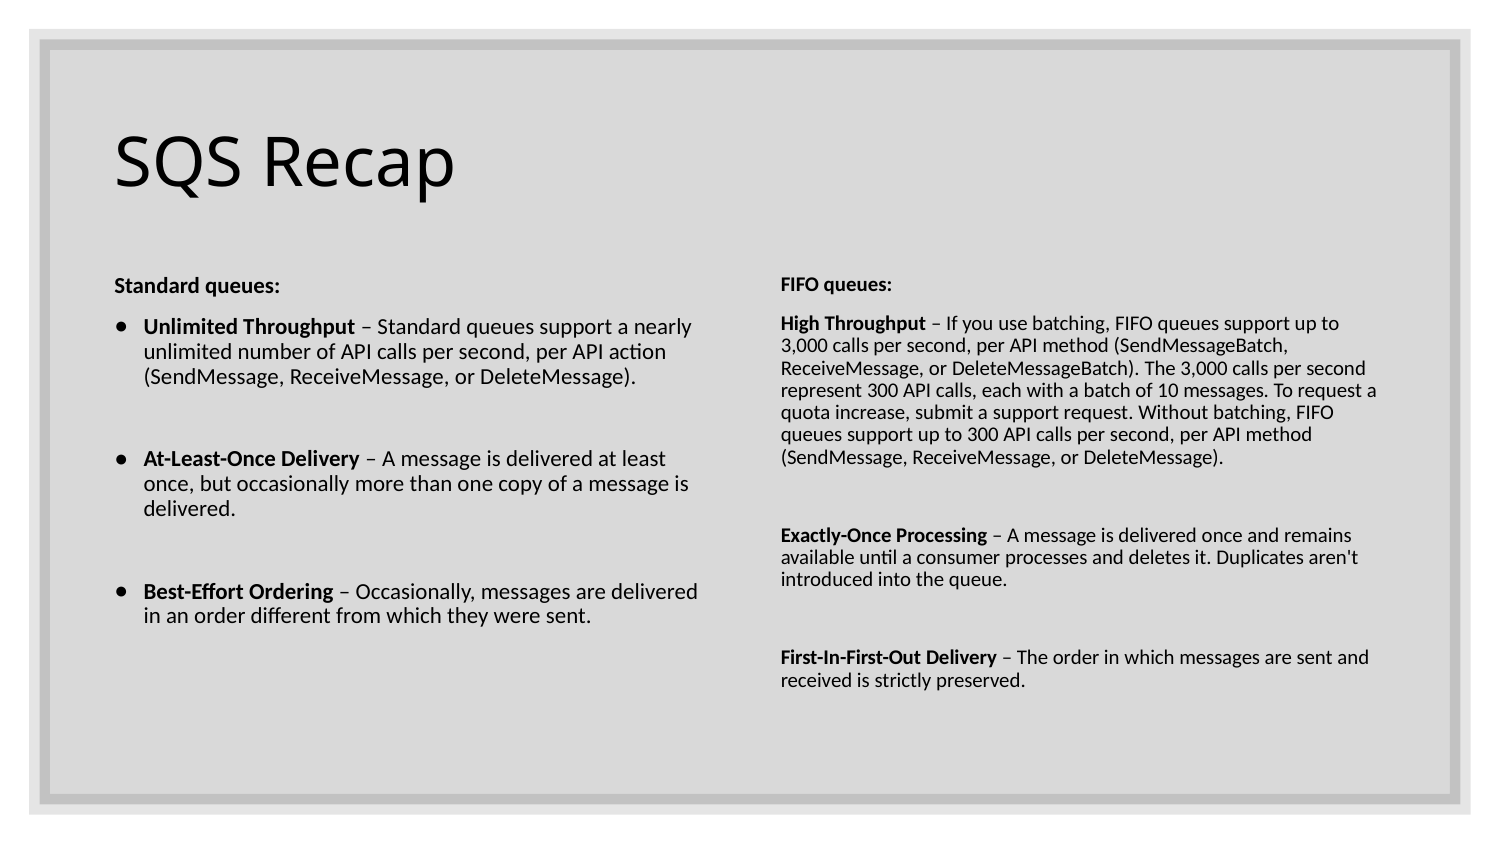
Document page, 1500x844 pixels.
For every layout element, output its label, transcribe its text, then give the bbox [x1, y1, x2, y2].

title SQS Recap [103, 82, 1397, 246]
list Standard queues: Unlimited Throughput – Standard queues support a nearly unlimited number of API calls per second, per API action (SendMessage, ReceiveMessage, or DeleteMessage). At-Least-Once Delivery – A message is delivered at least once, but occasionally more than one copy of a message is delivered. Best-Effort Ordering – Occasionally, messages are delivered in an order different from which they were sent. [103, 267, 731, 735]
list FIFO queues: High Throughput – If you use batching, FIFO queues support up to 3,000 calls per second, per API method (SendMessageBatch, ReceiveMessage, or DeleteMessageBatch). The 3,000 calls per second represent 300 API calls, each with a batch of 10 messages. To request a quota increase, submit a support request. Without batching, FIFO queues support up to 300 API calls per second, per API method (SendMessage, ReceiveMessage, or DeleteMessage). Exactly-Once Processing – A message is delivered once and remains available until a consumer processes and deletes it. Duplicates aren't introduced into the queue. First-In-First-Out Delivery – The order in which messages are sent and received is strictly preserved. [769, 267, 1397, 735]
text_box [38, 38, 1461, 805]
